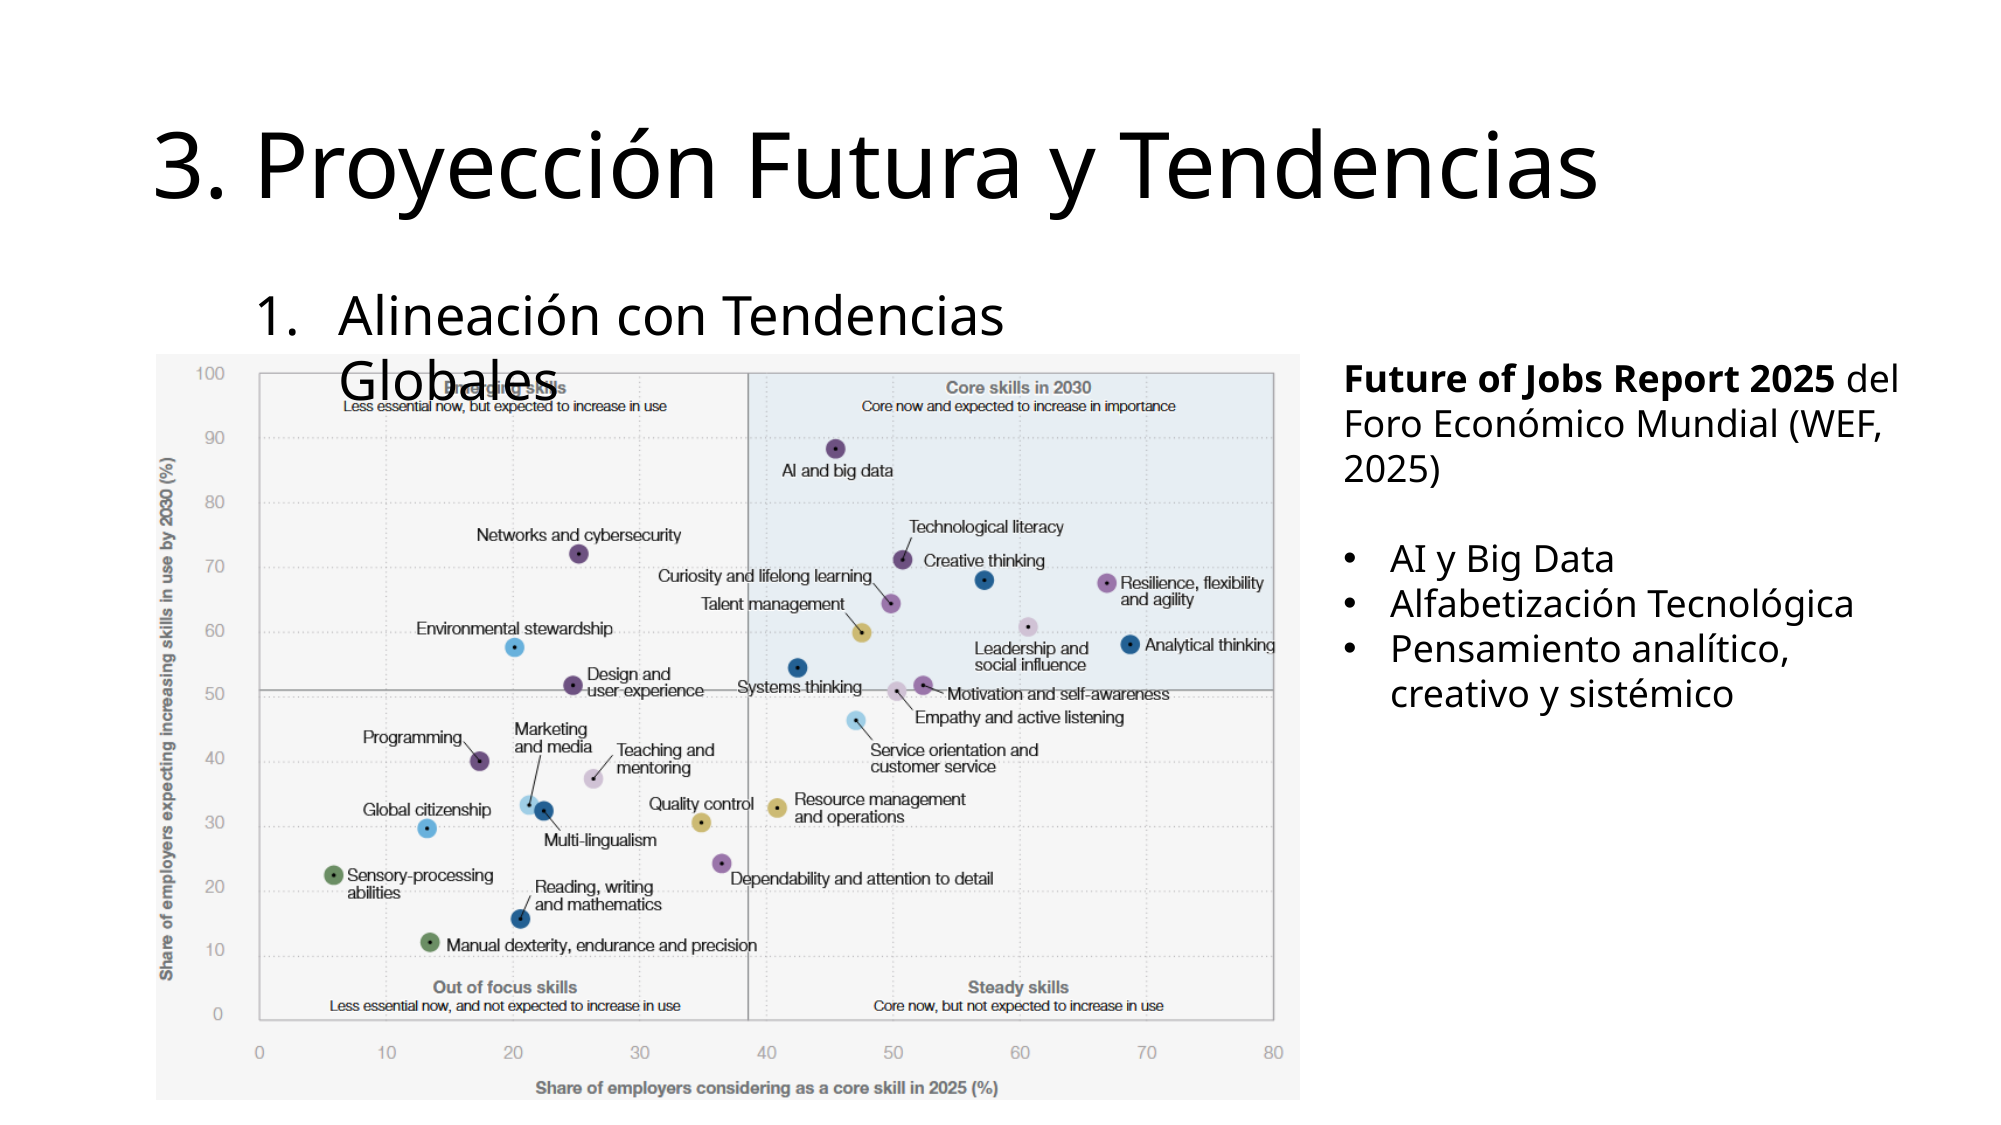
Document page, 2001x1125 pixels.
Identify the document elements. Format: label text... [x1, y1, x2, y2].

title 3. Proyección Futura y Tendencias [137, 59, 1863, 278]
text_box Alineación con Tendencias Globales [239, 273, 1241, 354]
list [155, 354, 1301, 1100]
text_box Future of Jobs Report 2025 del Foro Económico Mundial (WEF, 2025) AI y Big Data Alfabetización Tecnológica Pensamiento analítico, creativo y sistémico [1328, 347, 1955, 768]
